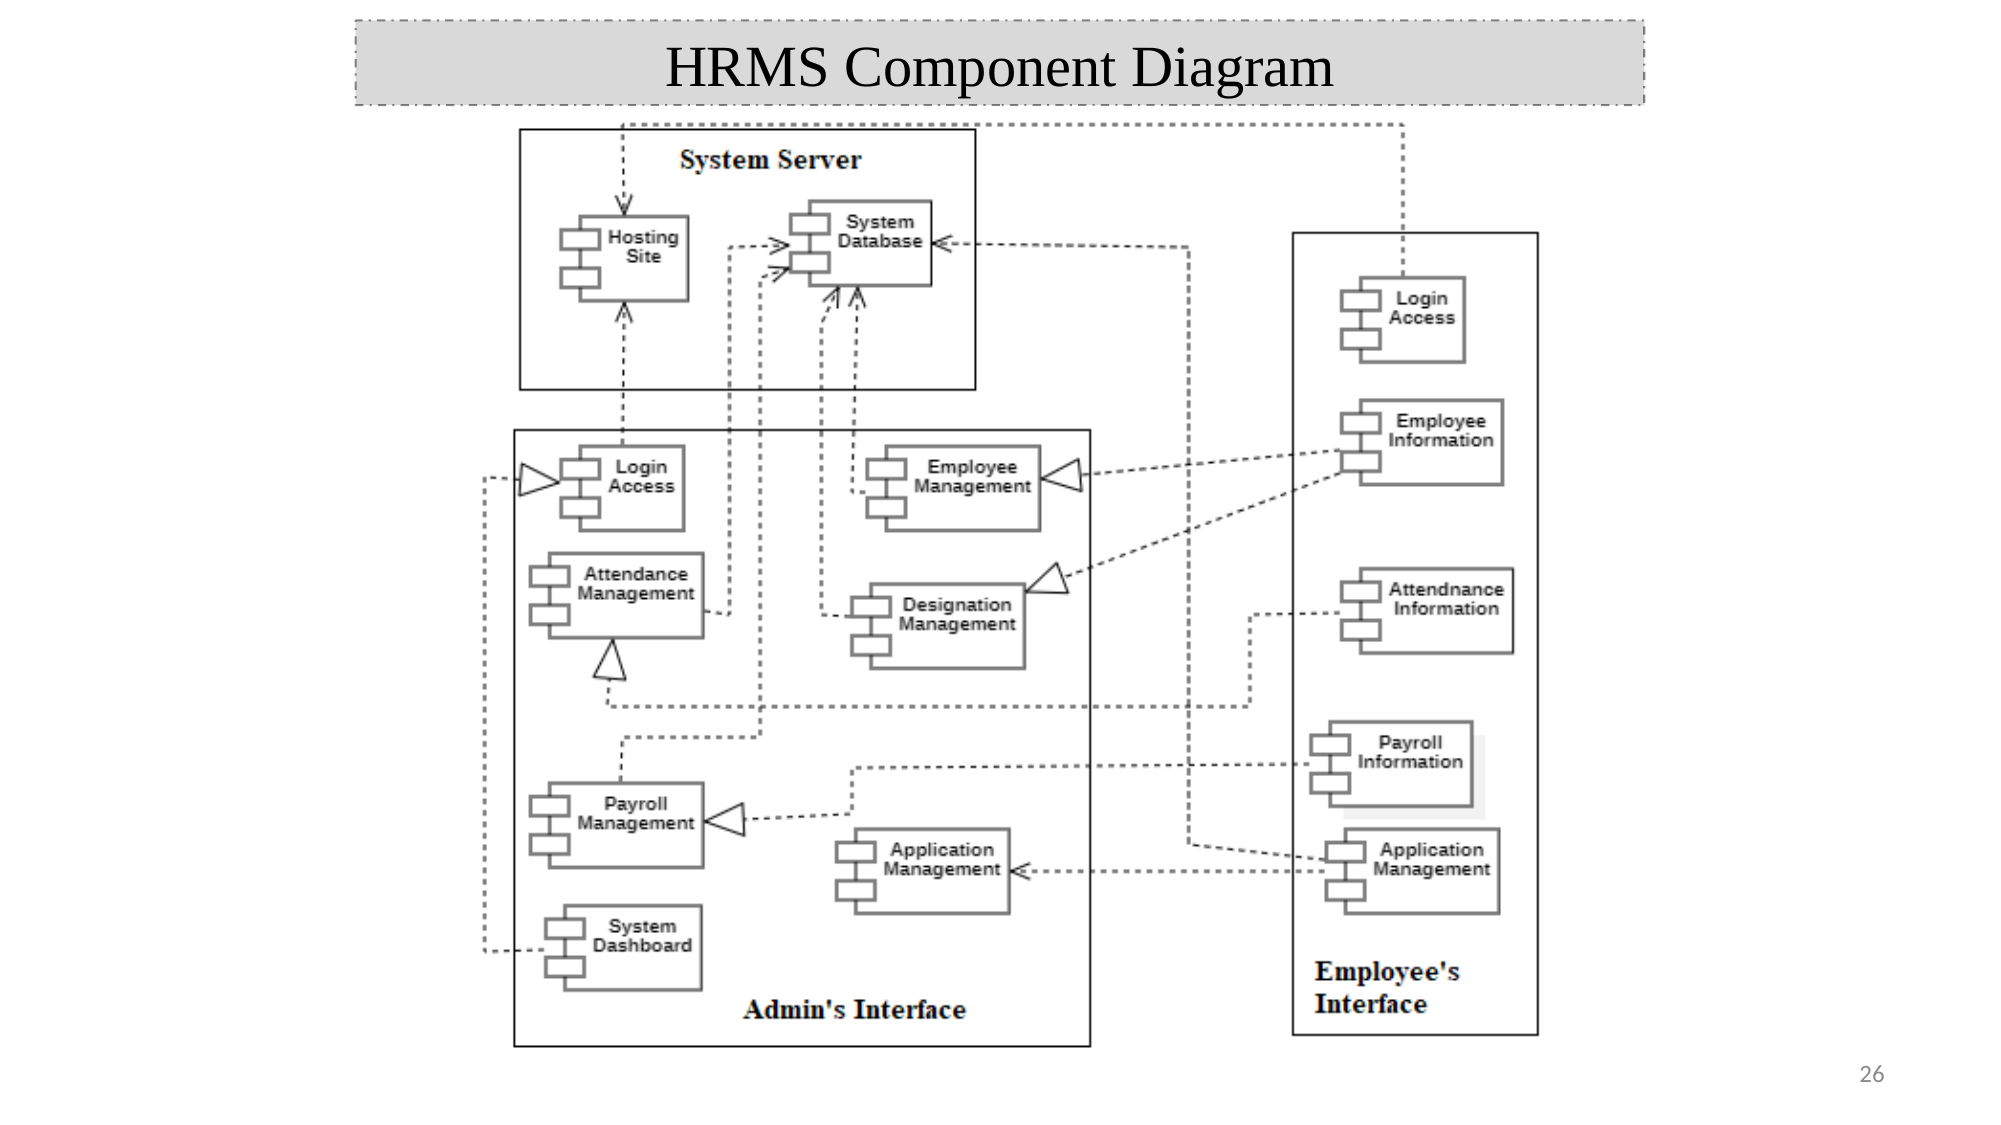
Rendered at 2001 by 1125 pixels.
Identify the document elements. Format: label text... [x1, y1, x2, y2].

picture [466, 105, 1590, 1067]
text_box HRMS Component Diagram [355, 20, 1645, 106]
slide_number 26 [1433, 1042, 1900, 1103]
